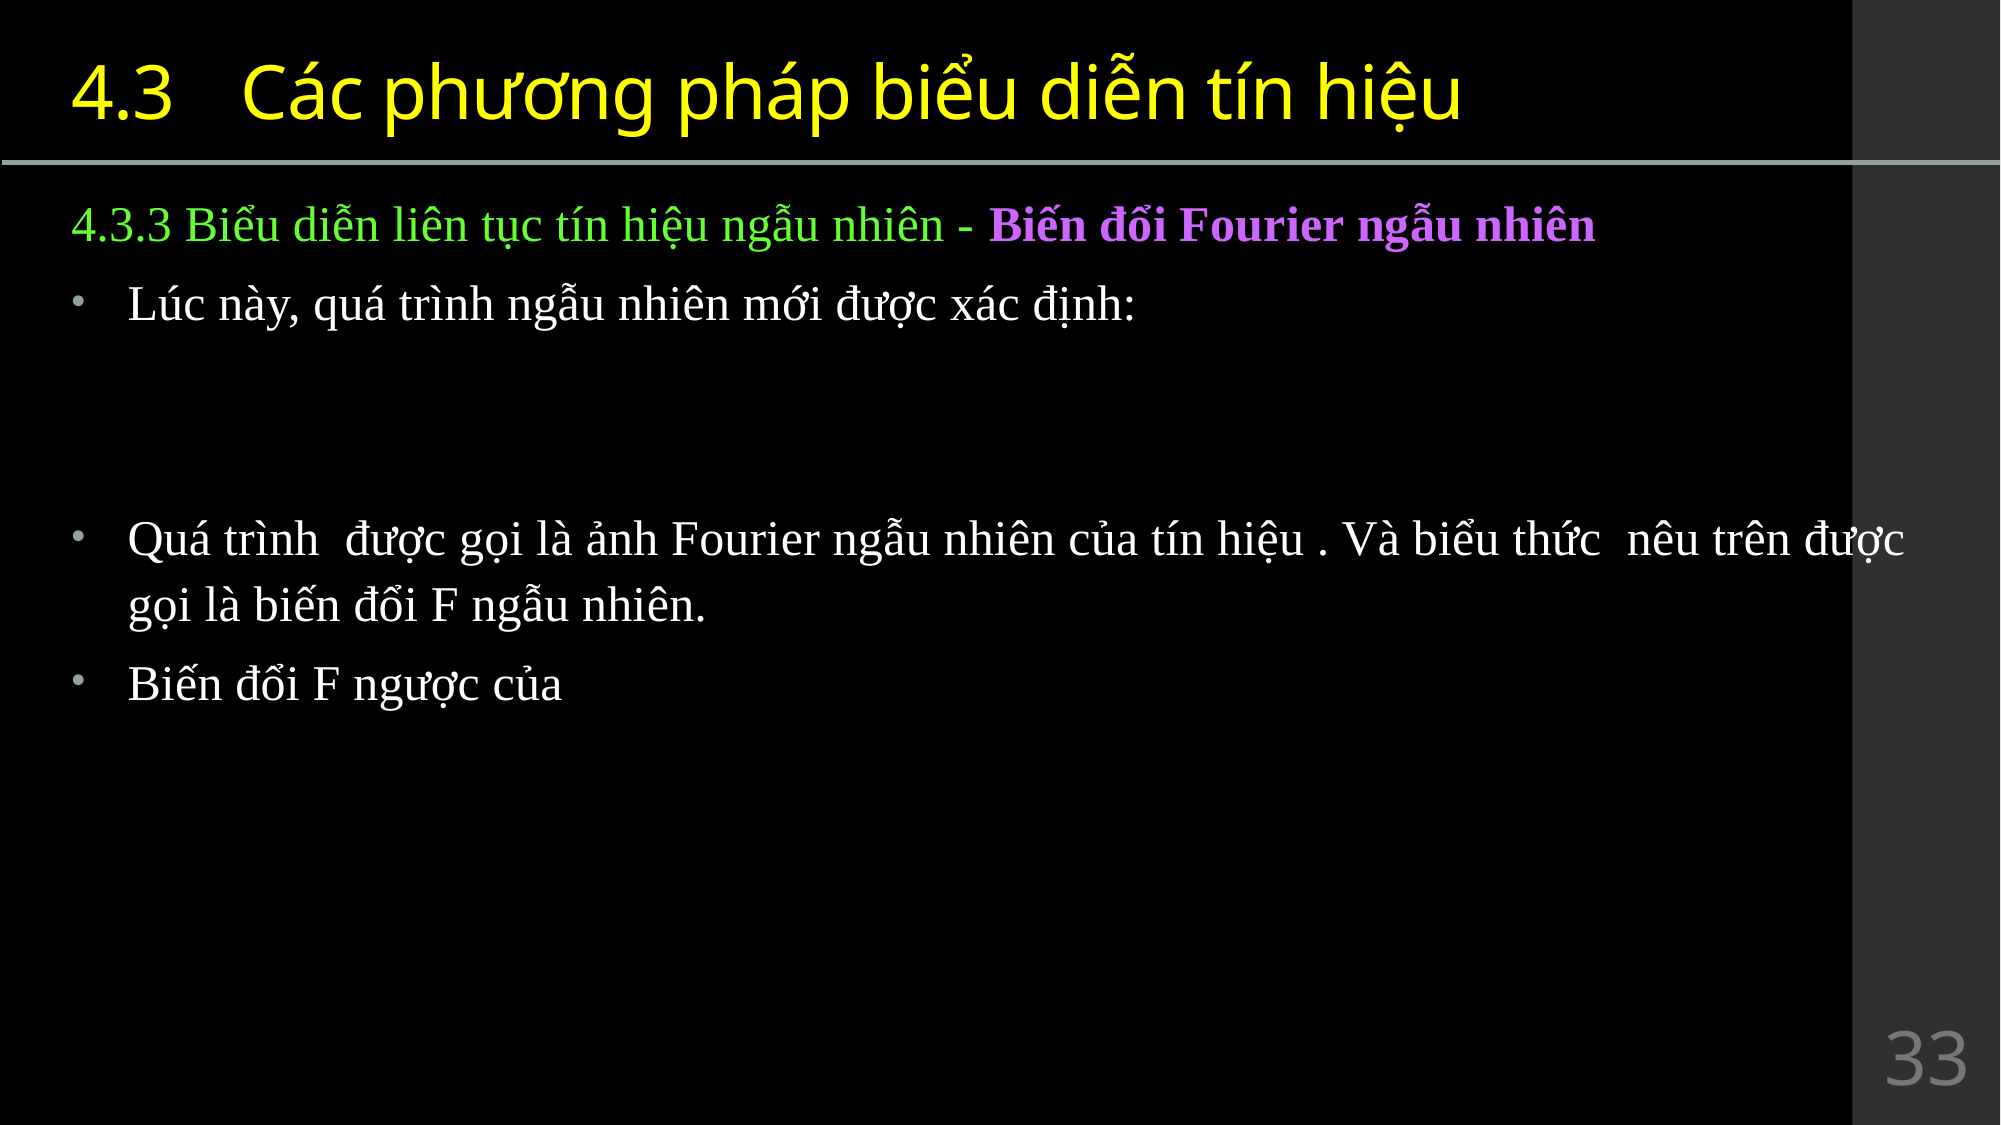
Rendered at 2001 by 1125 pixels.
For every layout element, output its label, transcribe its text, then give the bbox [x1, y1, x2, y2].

title 4.3 Các phương pháp biểu diễn tín hiệu [56, 20, 1886, 142]
slide_number 33 [1852, 1012, 2000, 1110]
